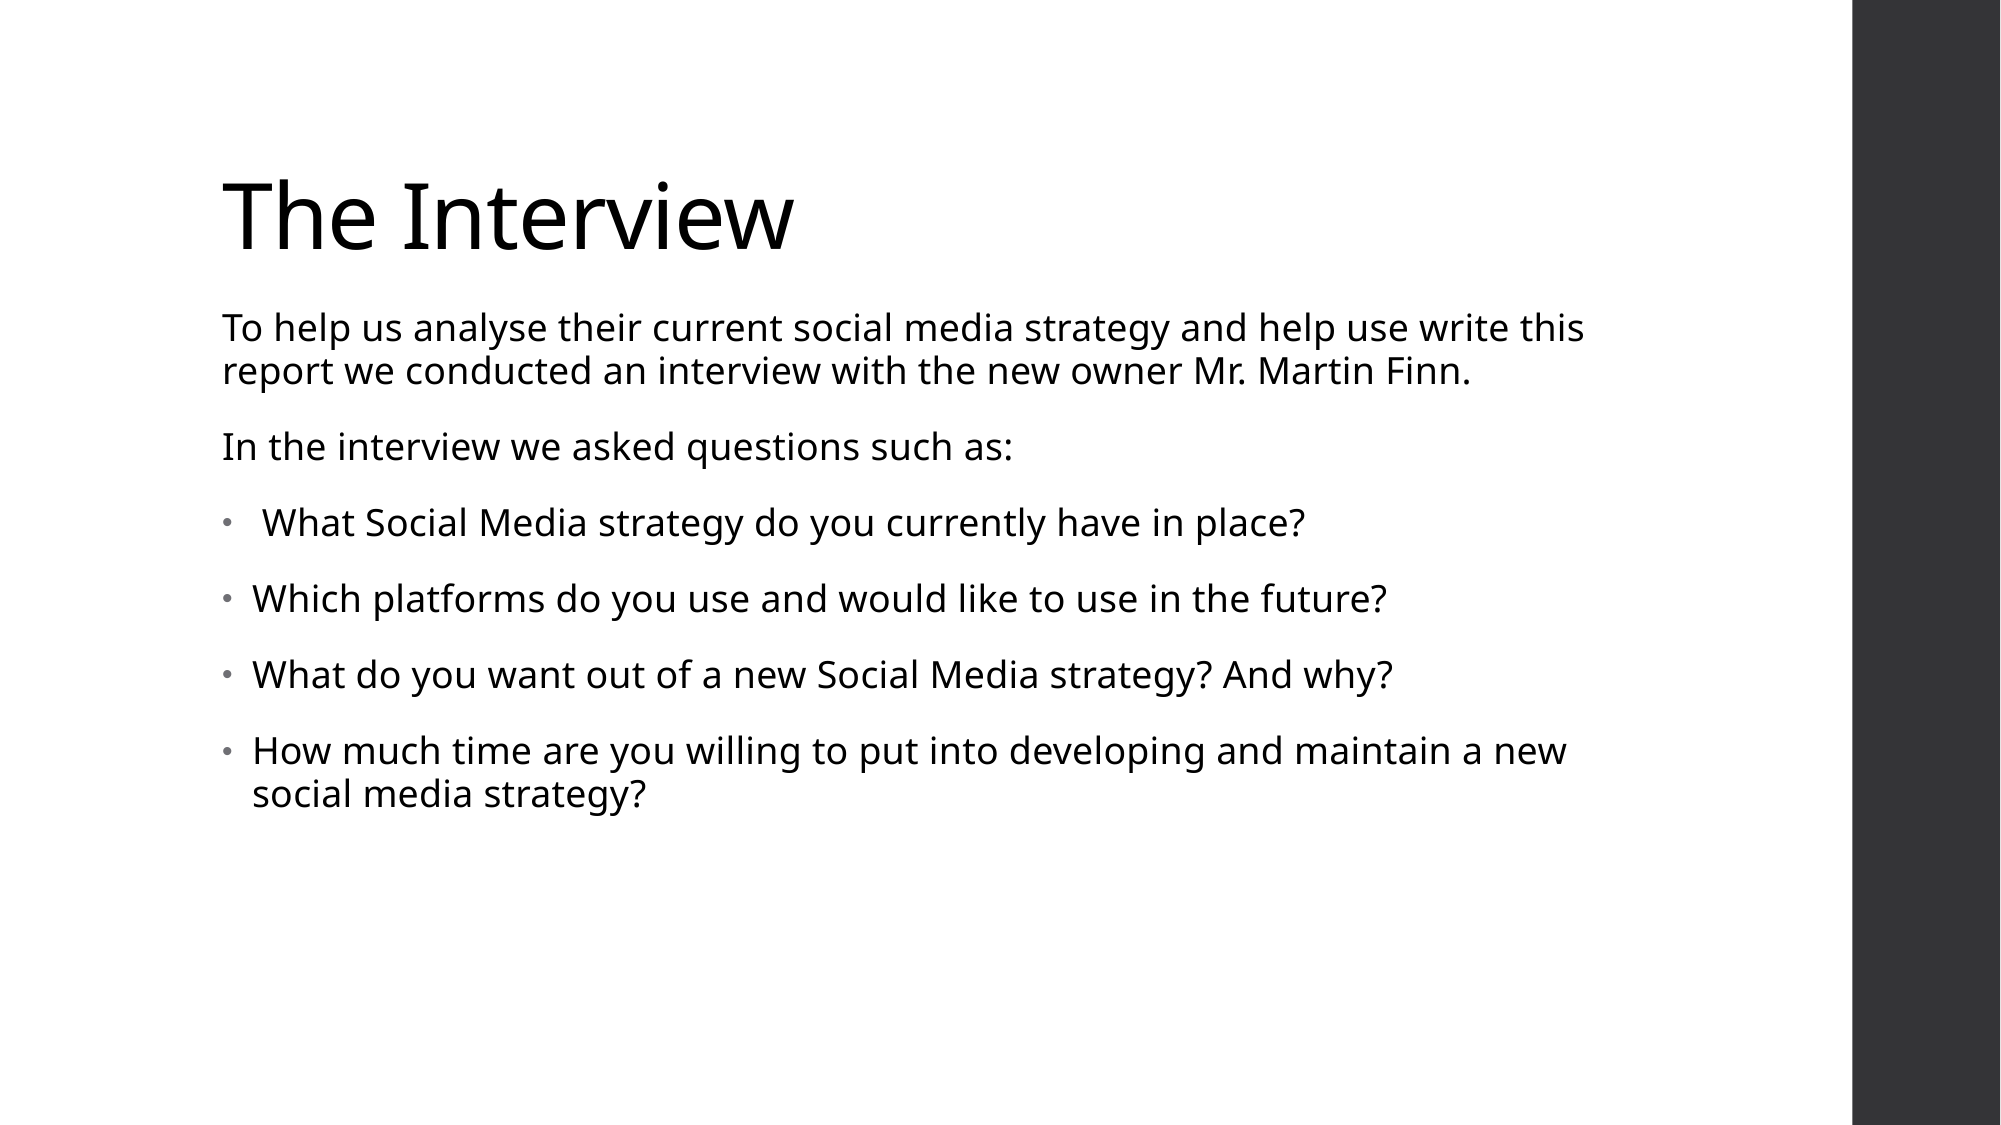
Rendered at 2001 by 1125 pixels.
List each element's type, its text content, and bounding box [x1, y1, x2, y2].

list To help us analyse their current social media strategy and help use write this report we conducted an interview with the new owner Mr. Martin Finn. In the interview we asked questions such as: What Social Media strategy do you currently have in place? Which platforms do you use and would like to use in the future? What do you want out of a new Social Media strategy? And why? How much time are you willing to put into developing and maintain a new social media strategy? [206, 299, 1617, 1014]
title The Interview [206, 60, 1797, 278]
